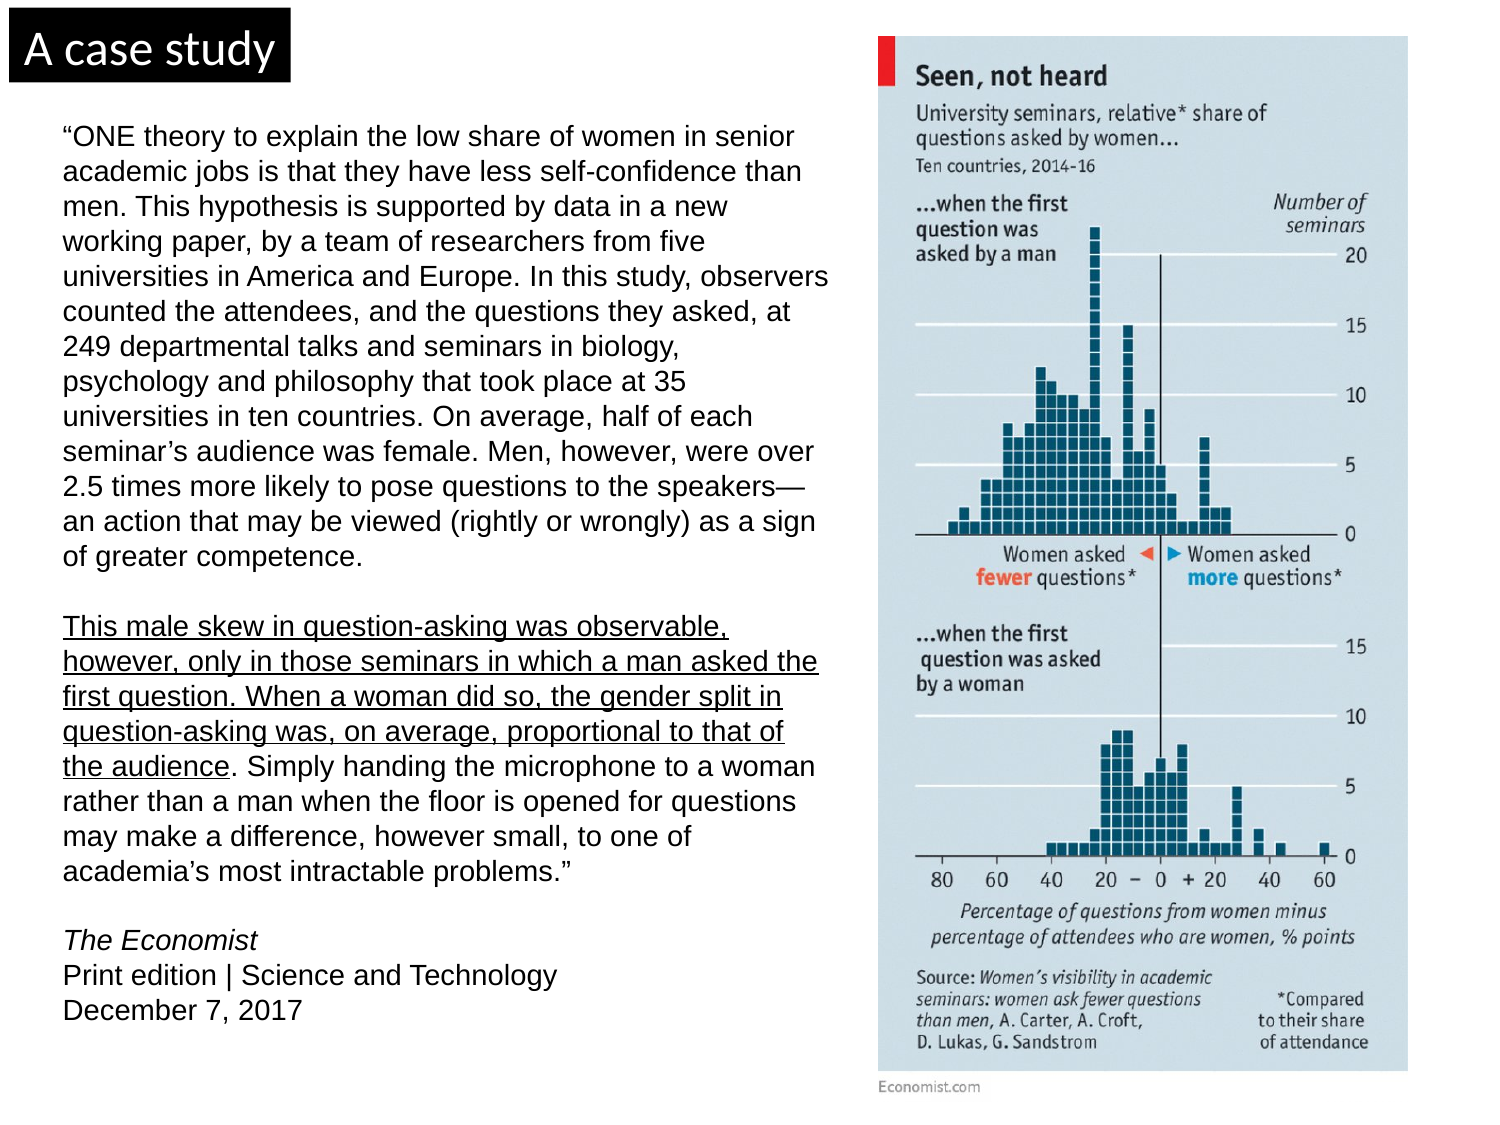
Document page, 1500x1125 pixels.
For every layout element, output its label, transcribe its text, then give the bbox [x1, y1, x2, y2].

picture [878, 36, 1408, 1103]
text_box A case study [9, 7, 291, 83]
text_box “ONE theory to explain the low share of women in senior academic jobs is that they have less self-confidence than men. This hypothesis is supported by data in a new working paper, by a team of researchers from five universities in America and Europe. In this study, observers counted the attendees, and the questions they asked, at 249 departmental talks and seminars in biology, psychology and philosophy that took place at 35 universities in ten countries. On average, half of each seminar’s audience was female. Men, however, were over 2.5 times more likely to pose questions to the speakers—an action that may be viewed (rightly or wrongly) as a sign of greater competence. This male skew in question-asking was observable, however, only in those seminars in which a man asked the first question. When a woman did so, the gender split in question-asking was, on average, proportional to that of the audience. Simply handing the microphone to a woman rather than a man when the floor is opened for questions may make a difference, however small, to one of academia’s most intractable problems.” The Economist Print edition | Science and Technology December 7, 2017 [47, 110, 846, 1034]
